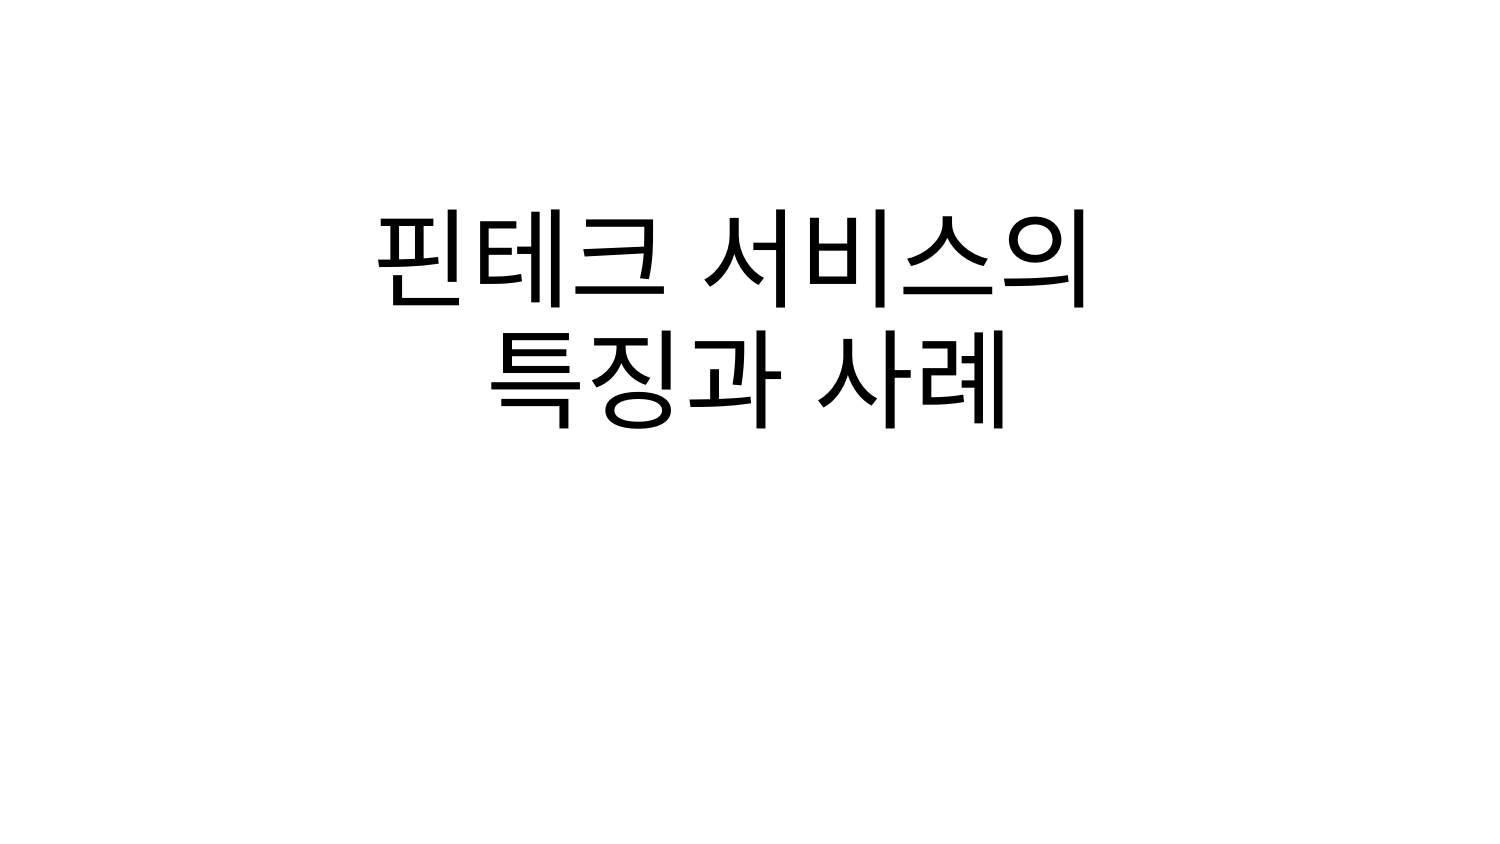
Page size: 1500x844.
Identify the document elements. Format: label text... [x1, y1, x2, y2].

title 핀테크 서비스의 특징과 사례 [51, 122, 1449, 459]
